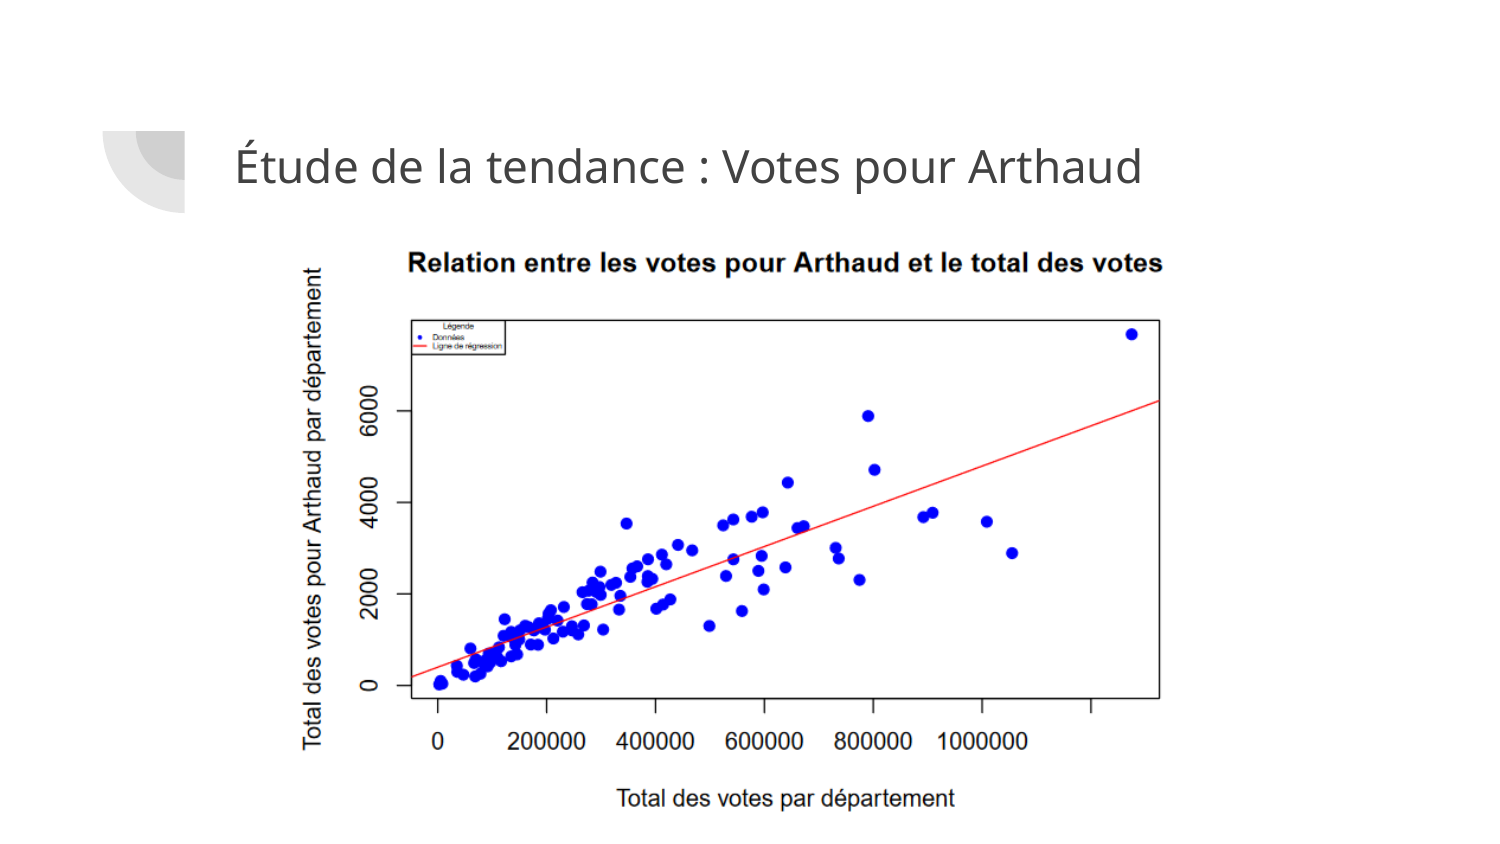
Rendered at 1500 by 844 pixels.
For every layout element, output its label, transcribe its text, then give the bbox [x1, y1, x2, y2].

text_box Étude de la tendance : Votes pour Arthaud [219, 122, 1406, 211]
picture [295, 236, 1205, 821]
